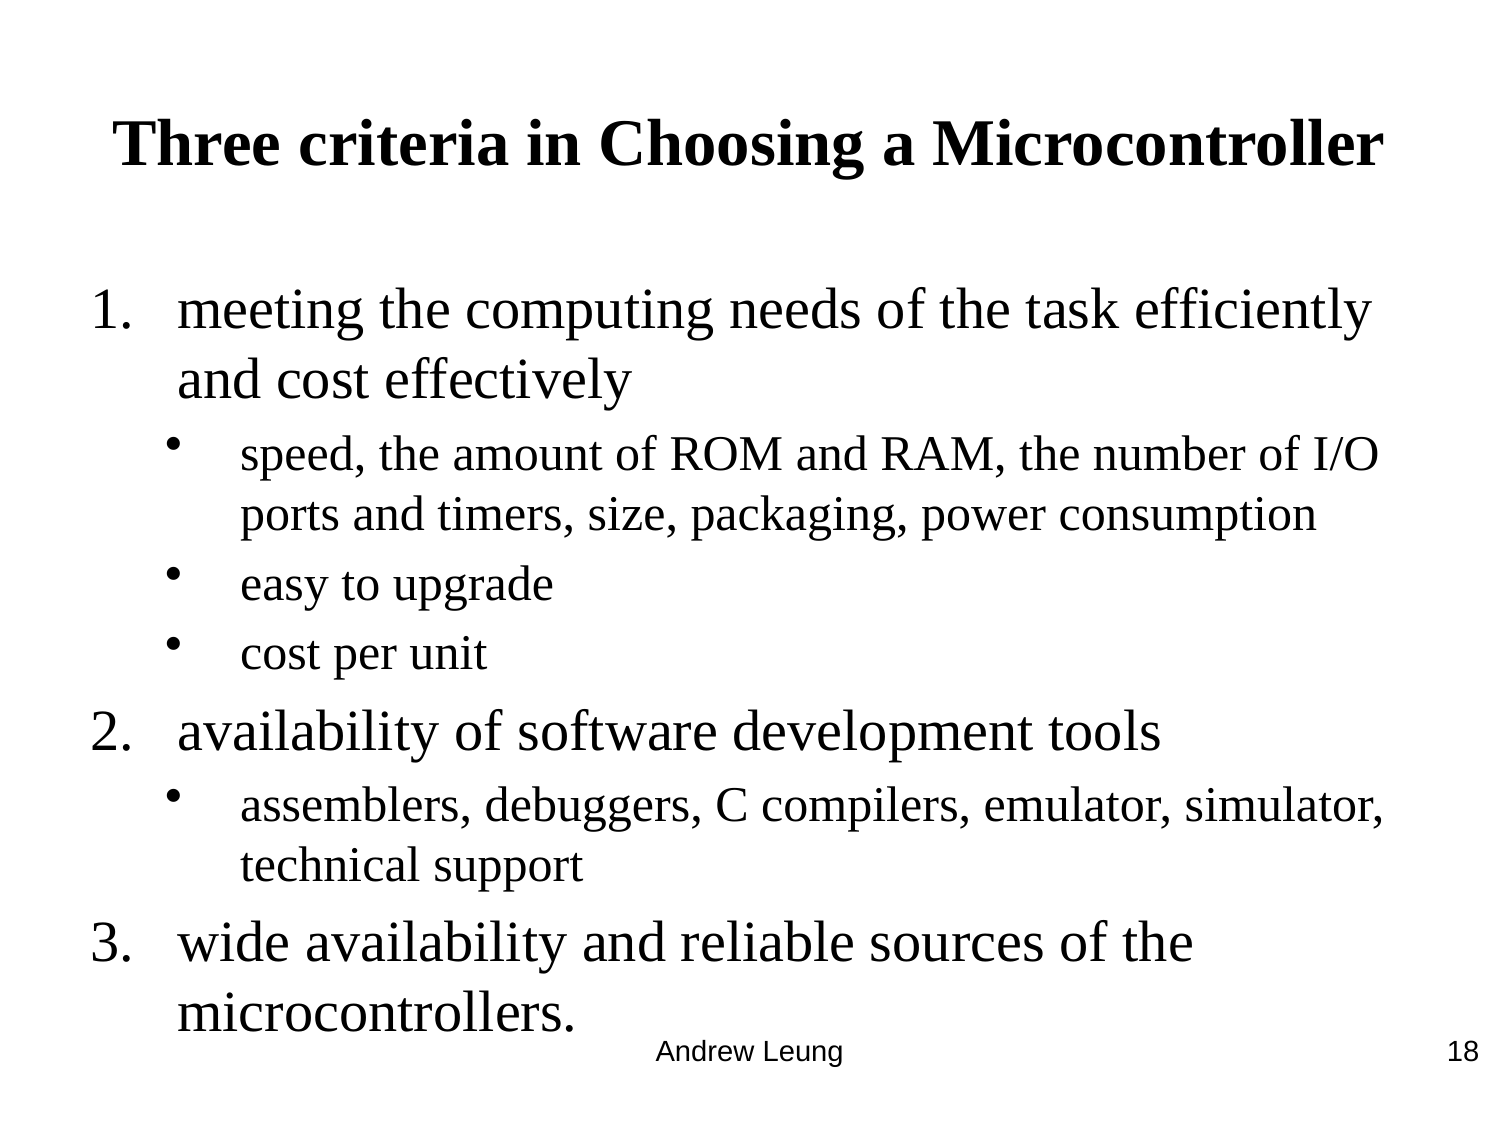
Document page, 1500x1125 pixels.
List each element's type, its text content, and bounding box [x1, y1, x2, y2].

list meeting the computing needs of the task efficiently and cost effectively speed, the amount of ROM and RAM, the number of I/O ports and timers, size, packaging, power consumption easy to upgrade cost per unit availability of software development tools assemblers, debuggers, C compilers, emulator, simulator, technical support wide availability and reliable sources of the microcontrollers. [75, 262, 1425, 1005]
slide_number 18 [1143, 1024, 1495, 1103]
footer Andrew Leung [512, 1024, 988, 1103]
title Three criteria in Choosing a Microcontroller [75, 45, 1425, 233]
